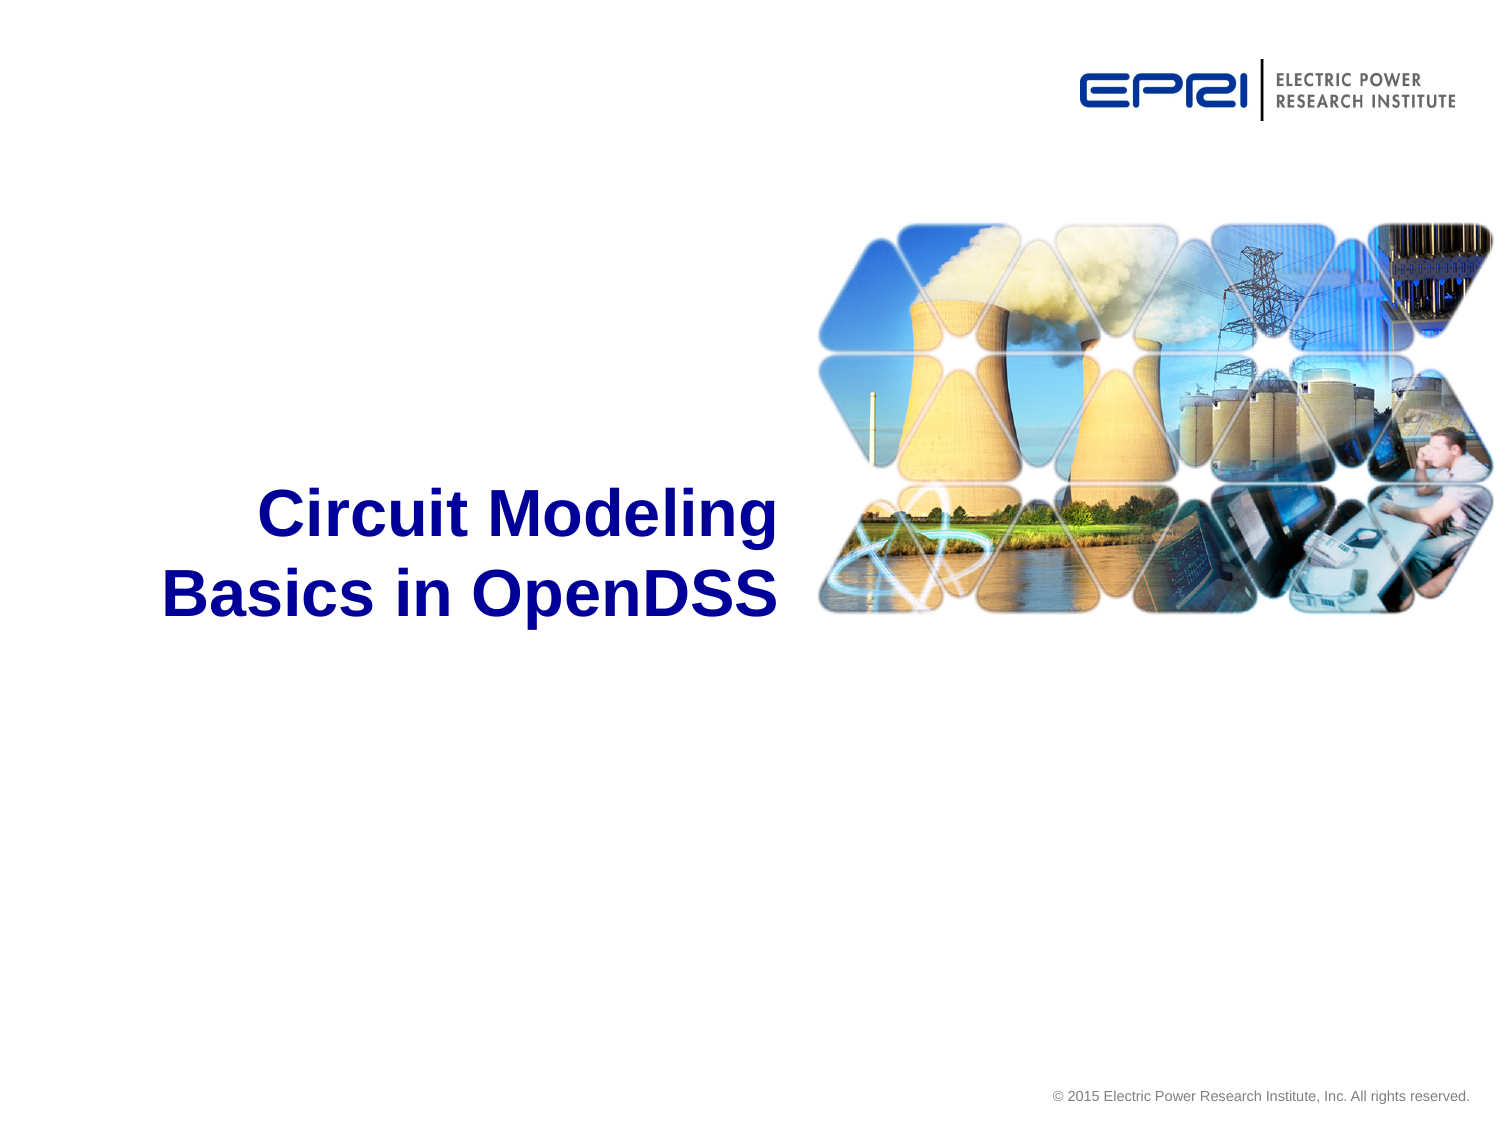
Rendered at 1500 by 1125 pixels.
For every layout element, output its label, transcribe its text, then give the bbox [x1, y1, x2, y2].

picture [810, 195, 1500, 621]
picture [1080, 59, 1455, 121]
title Circuit Modeling Basics in OpenDSS [44, 127, 796, 638]
